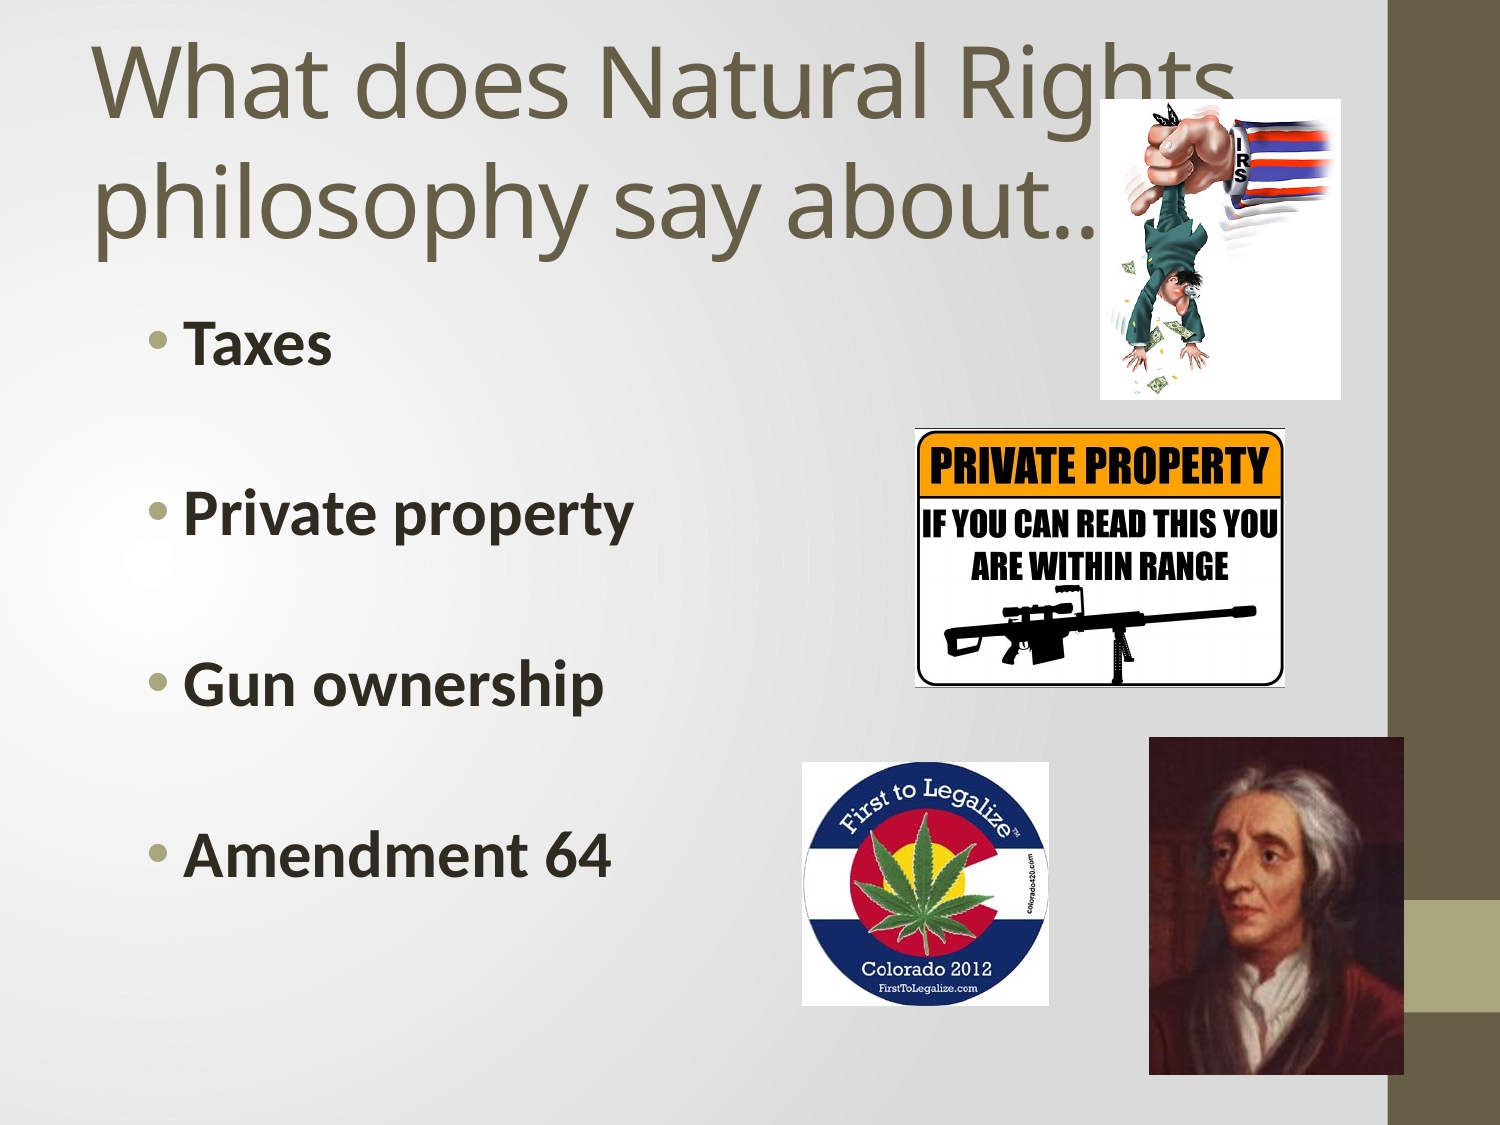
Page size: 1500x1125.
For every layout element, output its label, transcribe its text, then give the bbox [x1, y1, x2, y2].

picture [801, 761, 1049, 1006]
picture [1149, 736, 1404, 1076]
list Taxes Private property Gun ownership Amendment 64 [112, 299, 1263, 963]
picture [914, 427, 1286, 688]
title What does Natural Rights philosophy say about...? [75, 45, 1325, 233]
picture [1099, 99, 1342, 401]
